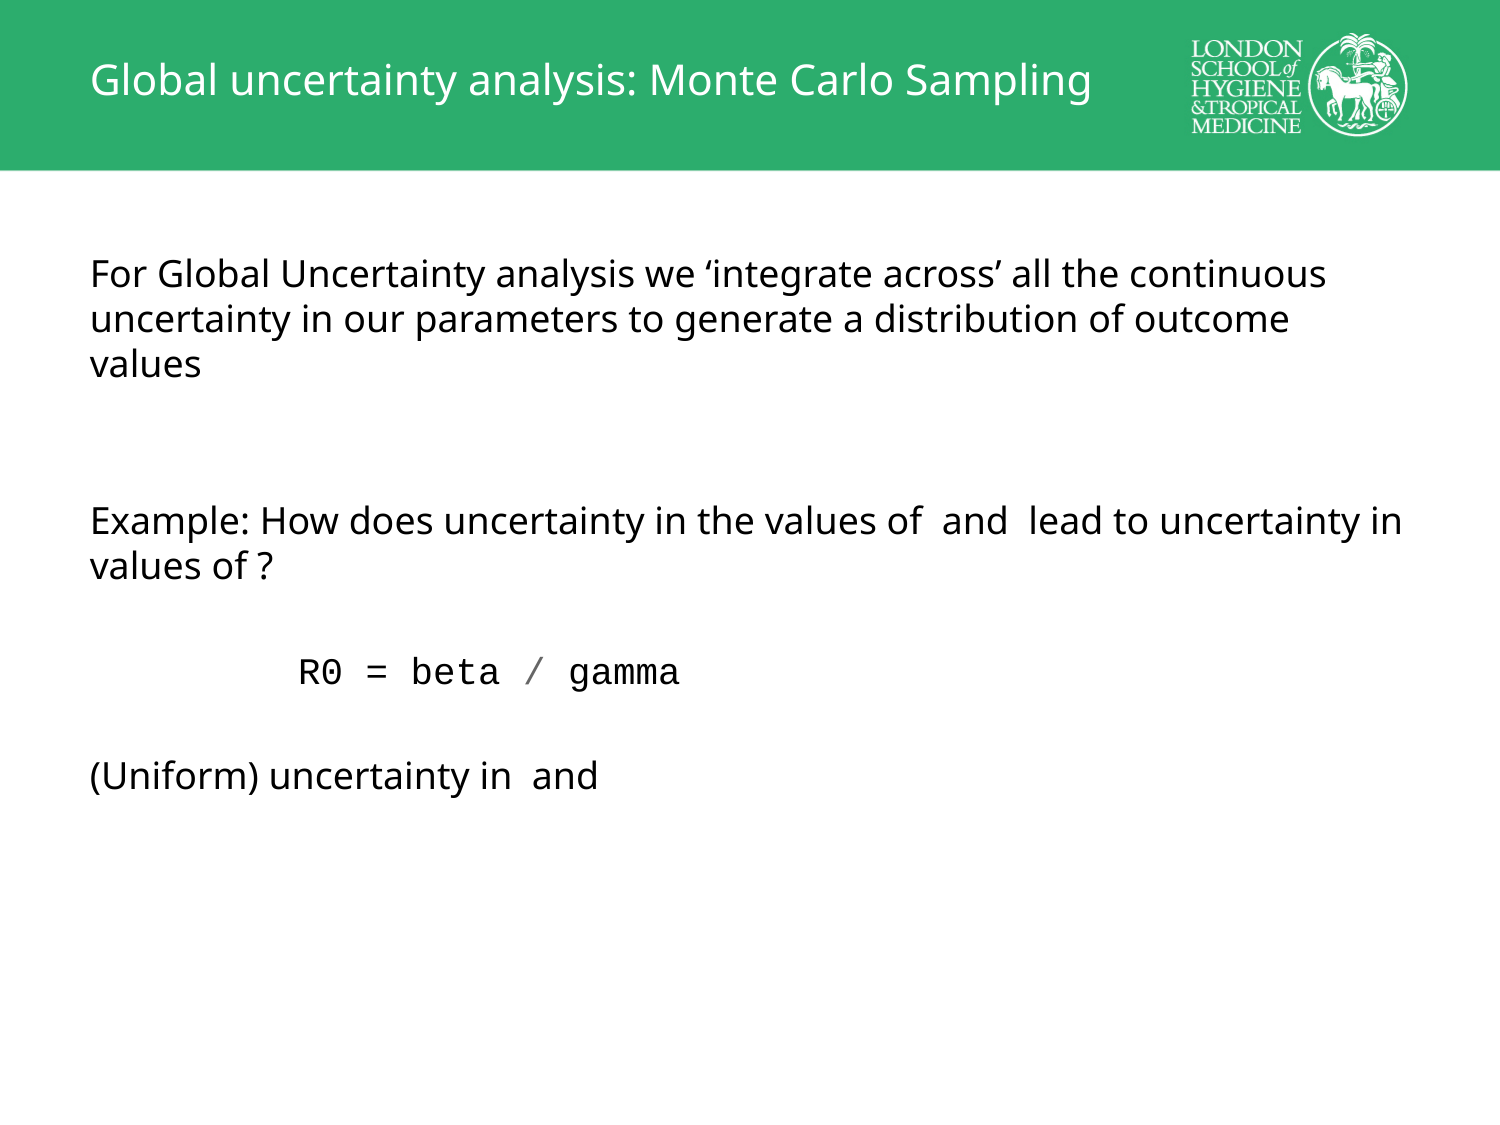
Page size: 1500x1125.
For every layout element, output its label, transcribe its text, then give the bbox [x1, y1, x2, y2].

title Global uncertainty analysis: Monte Carlo Sampling [75, 45, 1175, 148]
picture [0, 0, 1500, 1125]
